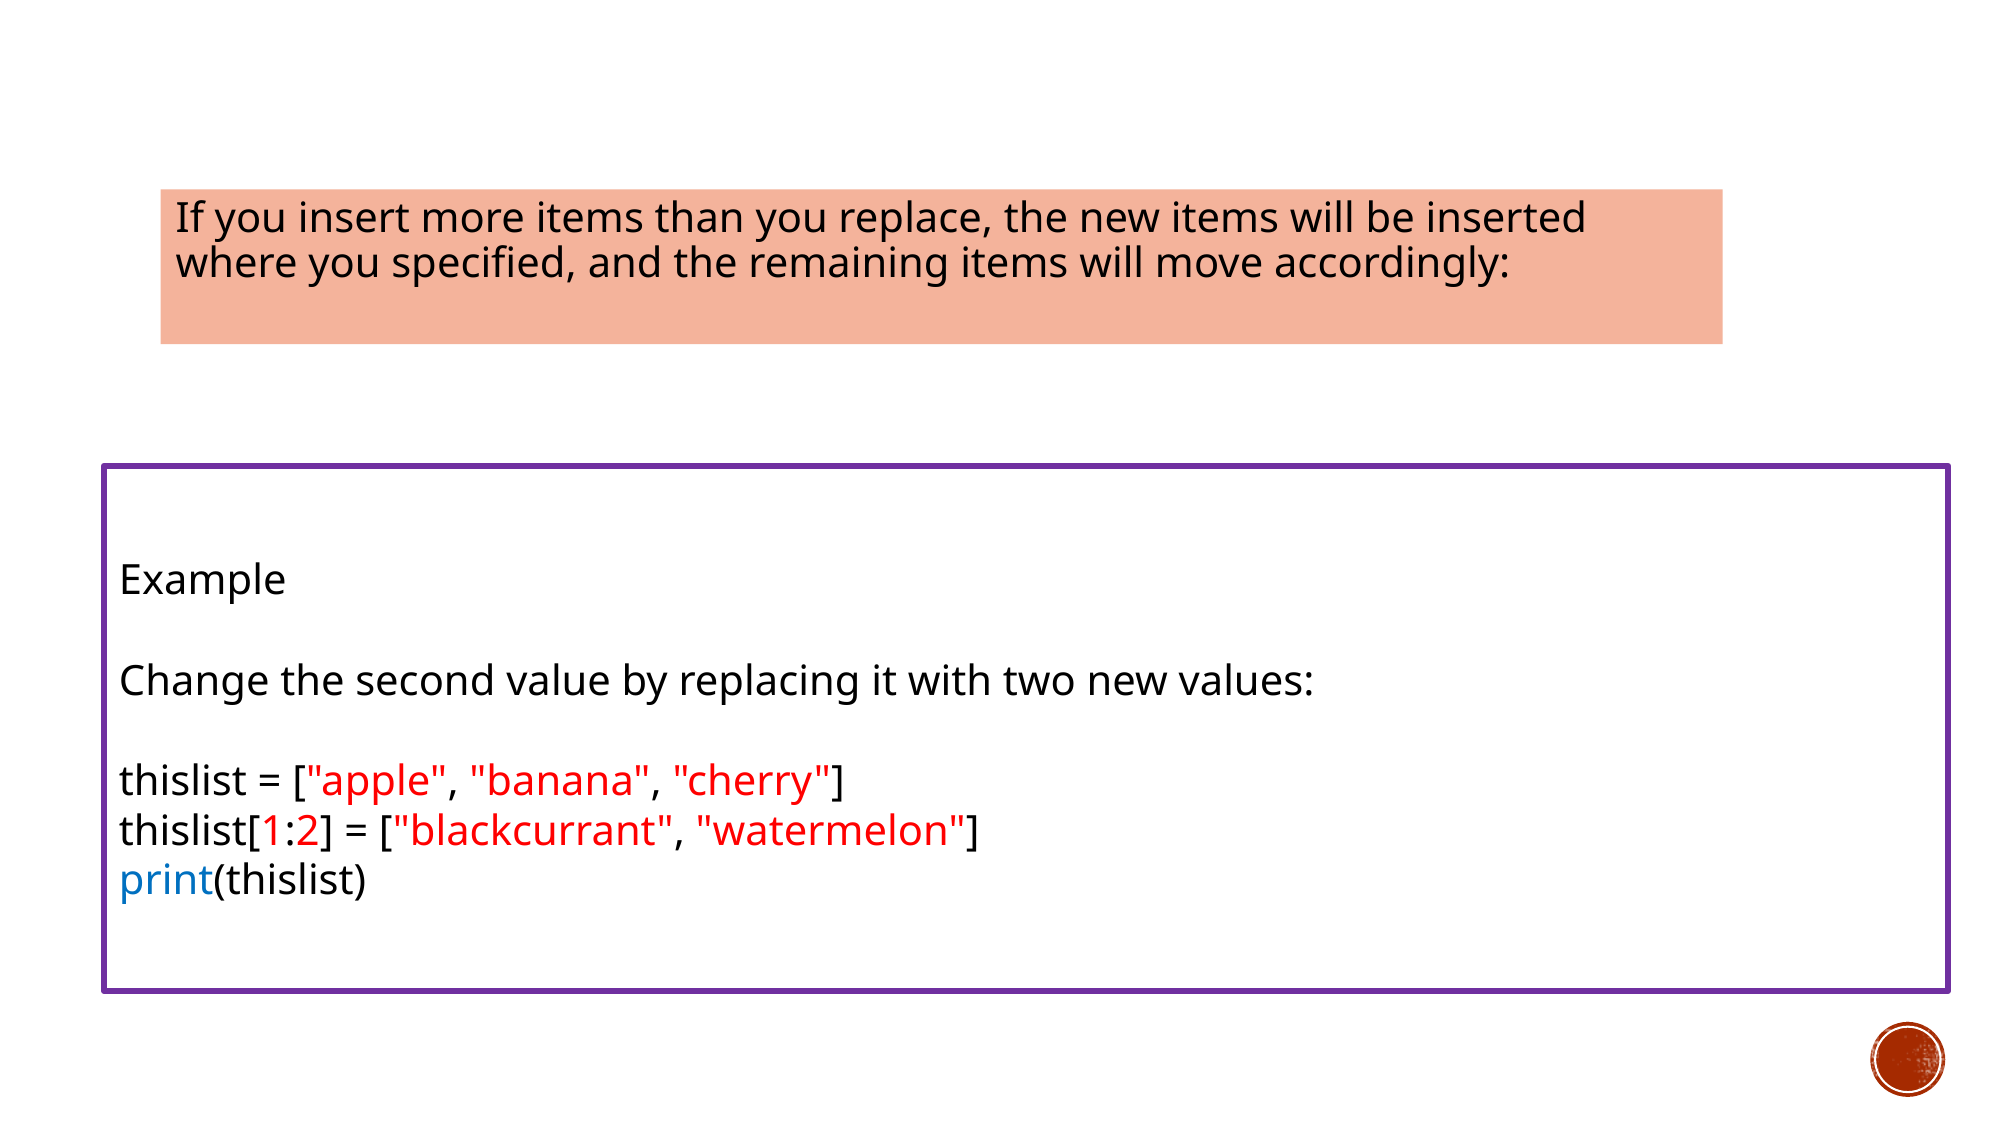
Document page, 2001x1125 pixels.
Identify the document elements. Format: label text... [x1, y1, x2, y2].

list If you insert more items than you replace, the new items will be inserted where you specified, and the remaining items will move accordingly: [160, 189, 1723, 345]
text_box Example Change the second value by replacing it with two new values: thislist = ["apple", "banana", "cherry"] thislist[1:2] = ["blackcurrant", "watermelon"] print(thislist) [103, 465, 1949, 992]
